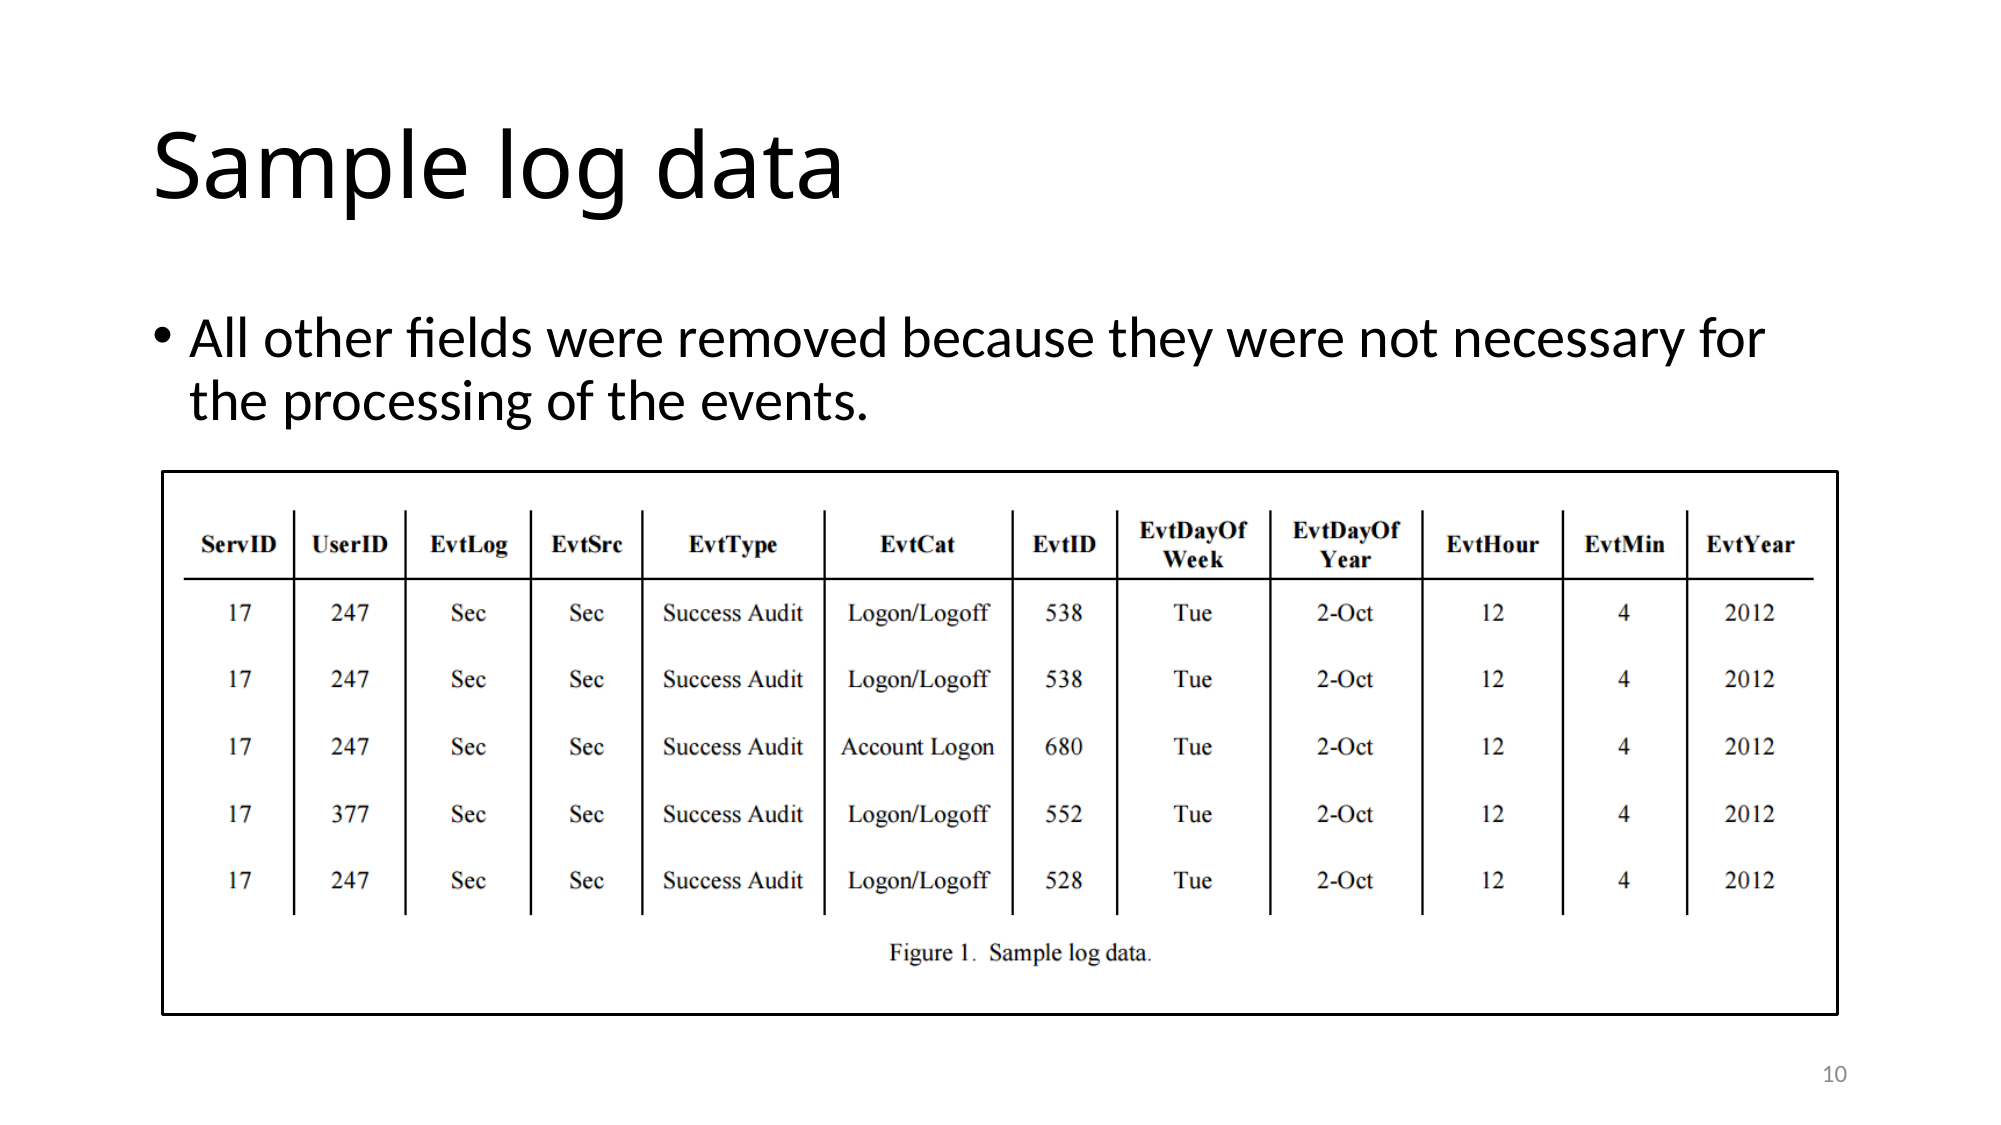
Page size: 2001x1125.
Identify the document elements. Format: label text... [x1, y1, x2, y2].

title Sample log data [137, 59, 1863, 278]
slide_number 10 [1412, 1042, 1863, 1103]
picture [163, 472, 1837, 1014]
list All other fields were removed because they were not necessary for the processing of the events. [137, 299, 1863, 1014]
